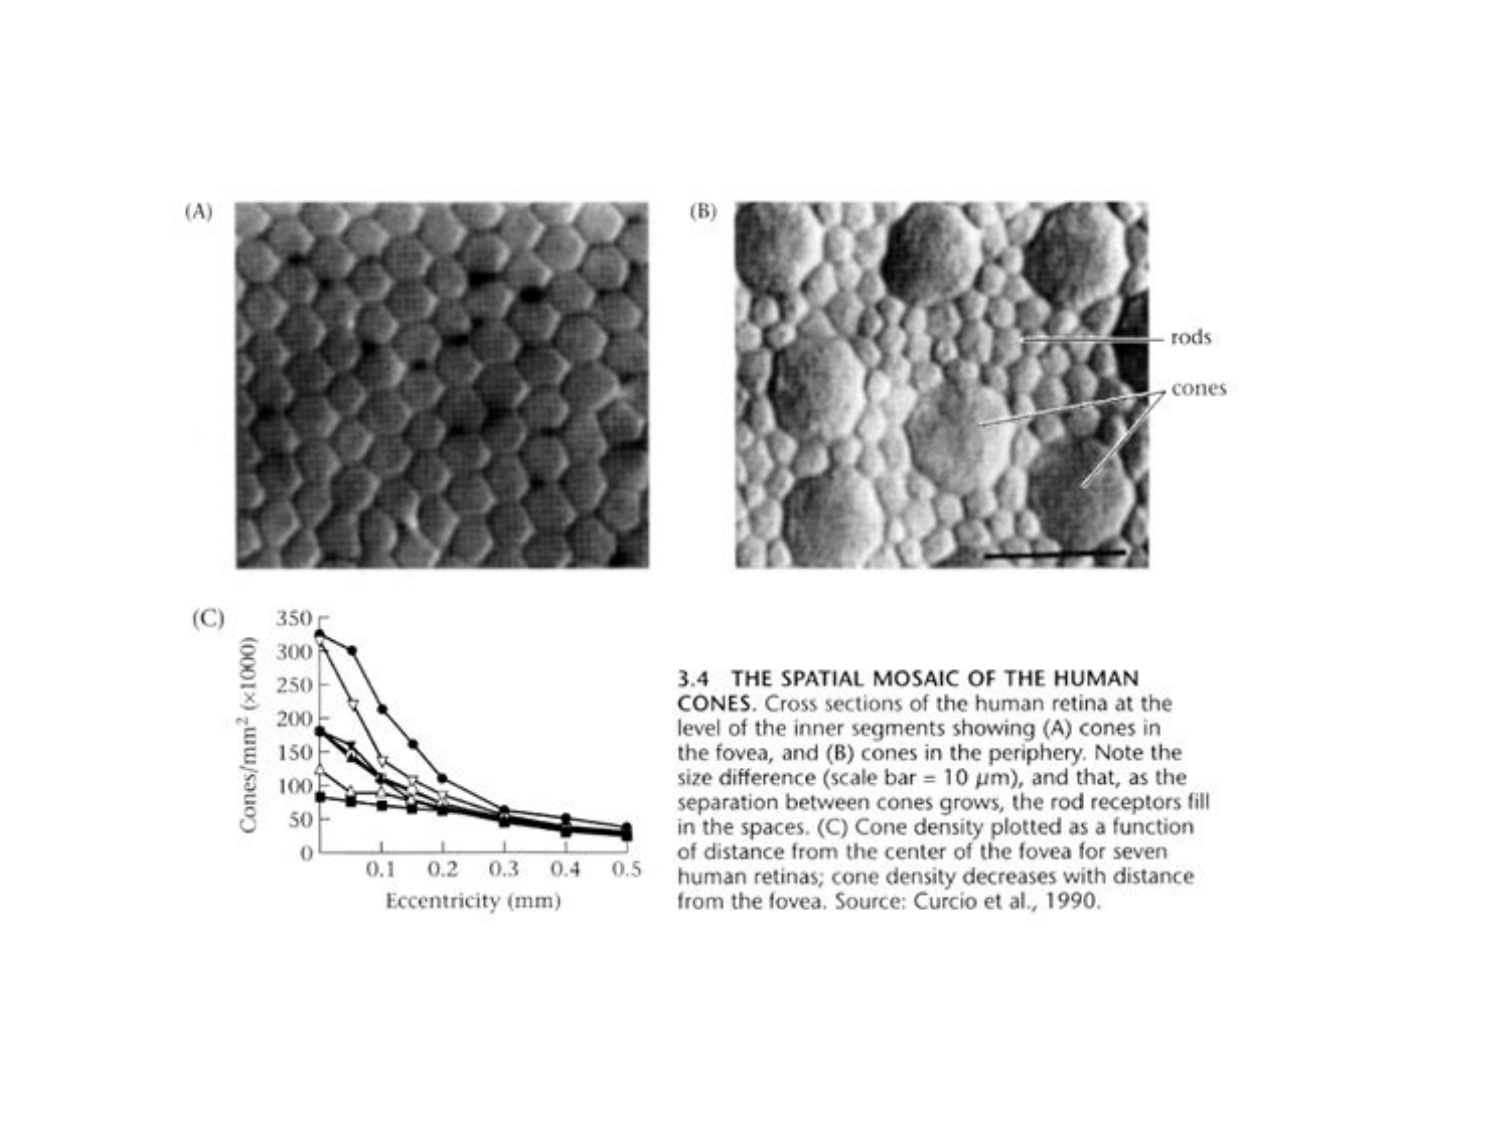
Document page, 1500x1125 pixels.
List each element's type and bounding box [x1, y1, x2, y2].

picture [174, 187, 1240, 924]
